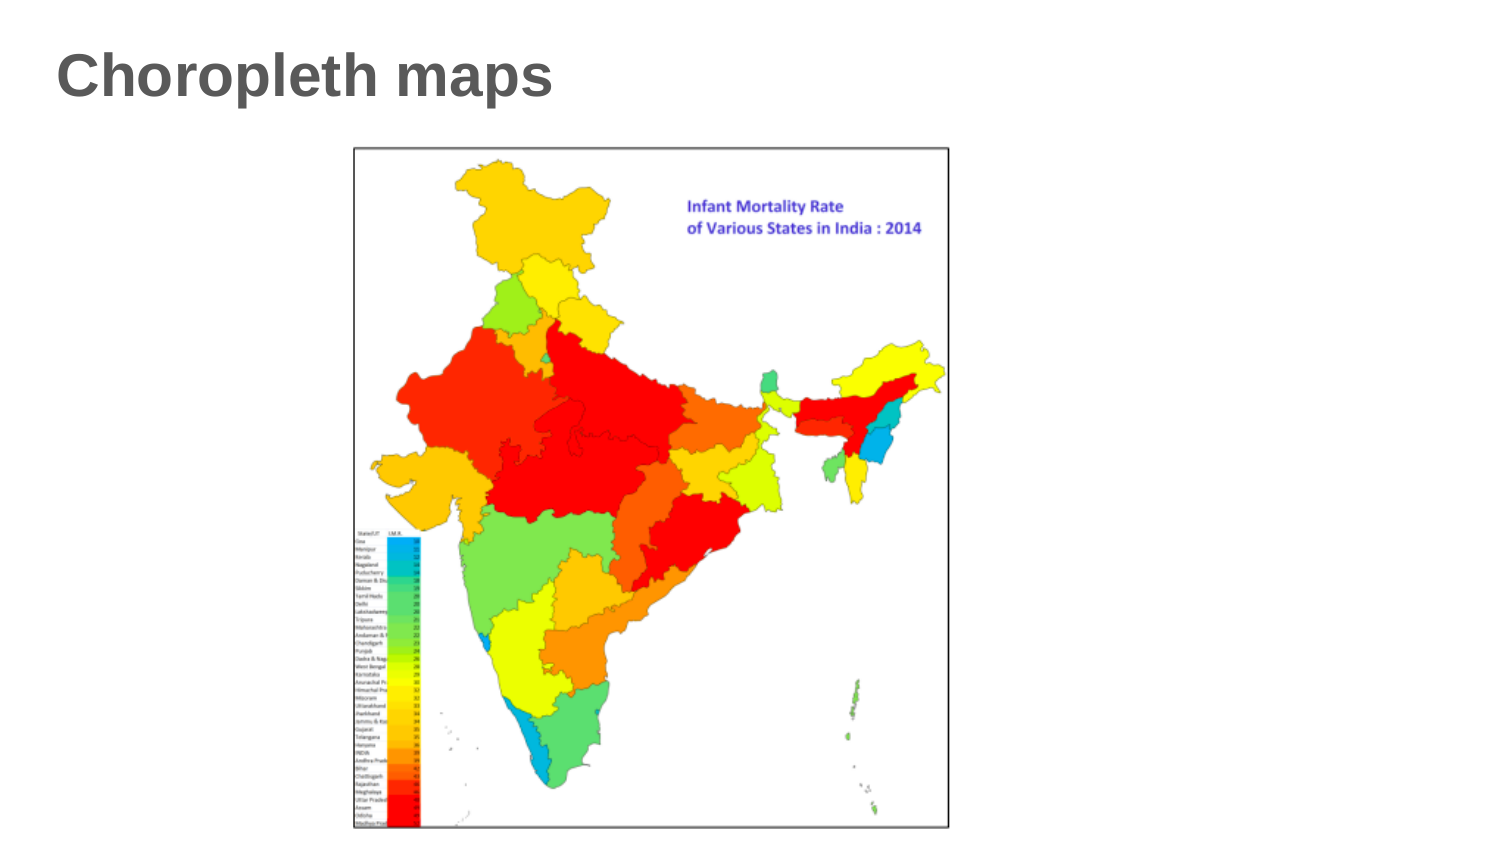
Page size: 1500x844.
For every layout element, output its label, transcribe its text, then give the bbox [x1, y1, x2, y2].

title Choropleth maps [41, 9, 1440, 104]
picture [338, 132, 966, 844]
